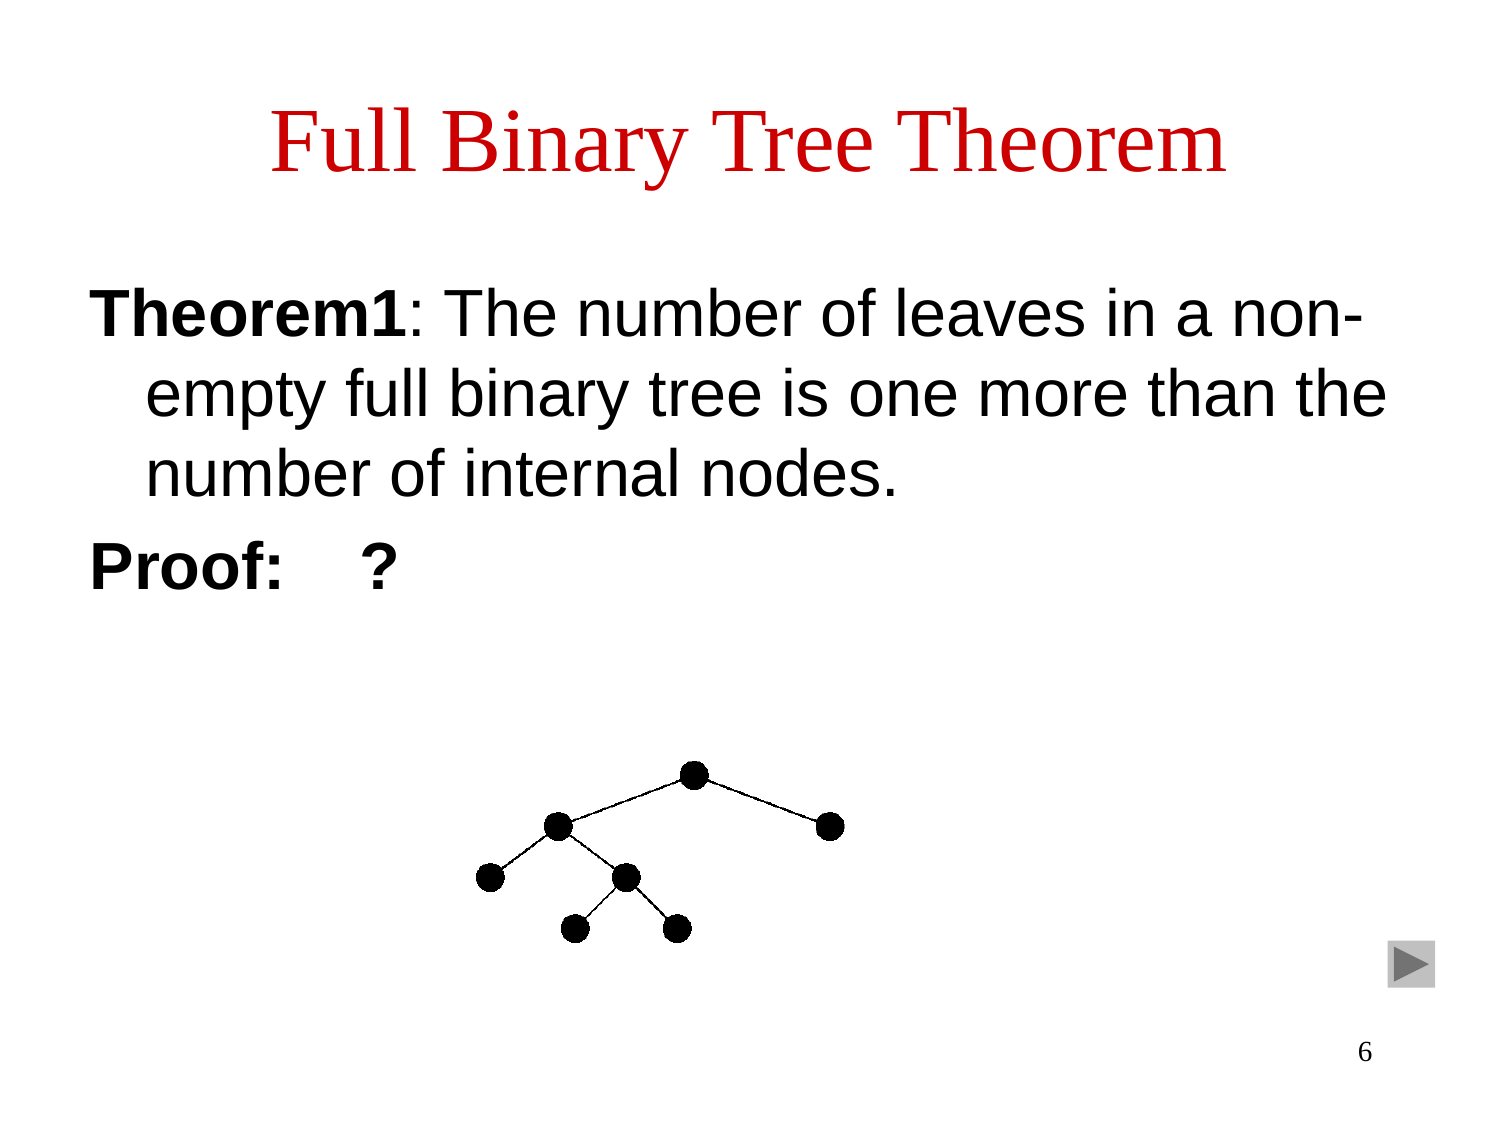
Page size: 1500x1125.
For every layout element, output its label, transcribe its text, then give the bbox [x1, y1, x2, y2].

slide_number 6 [1074, 1024, 1388, 1101]
picture [442, 739, 1022, 976]
list Theorem1: The number of leaves in a non-empty full binary tree is one more than the number of internal nodes. Proof: ? [74, 262, 1425, 1013]
title Full Binary Tree Theorem [74, 59, 1425, 211]
text_box [1387, 940, 1436, 988]
